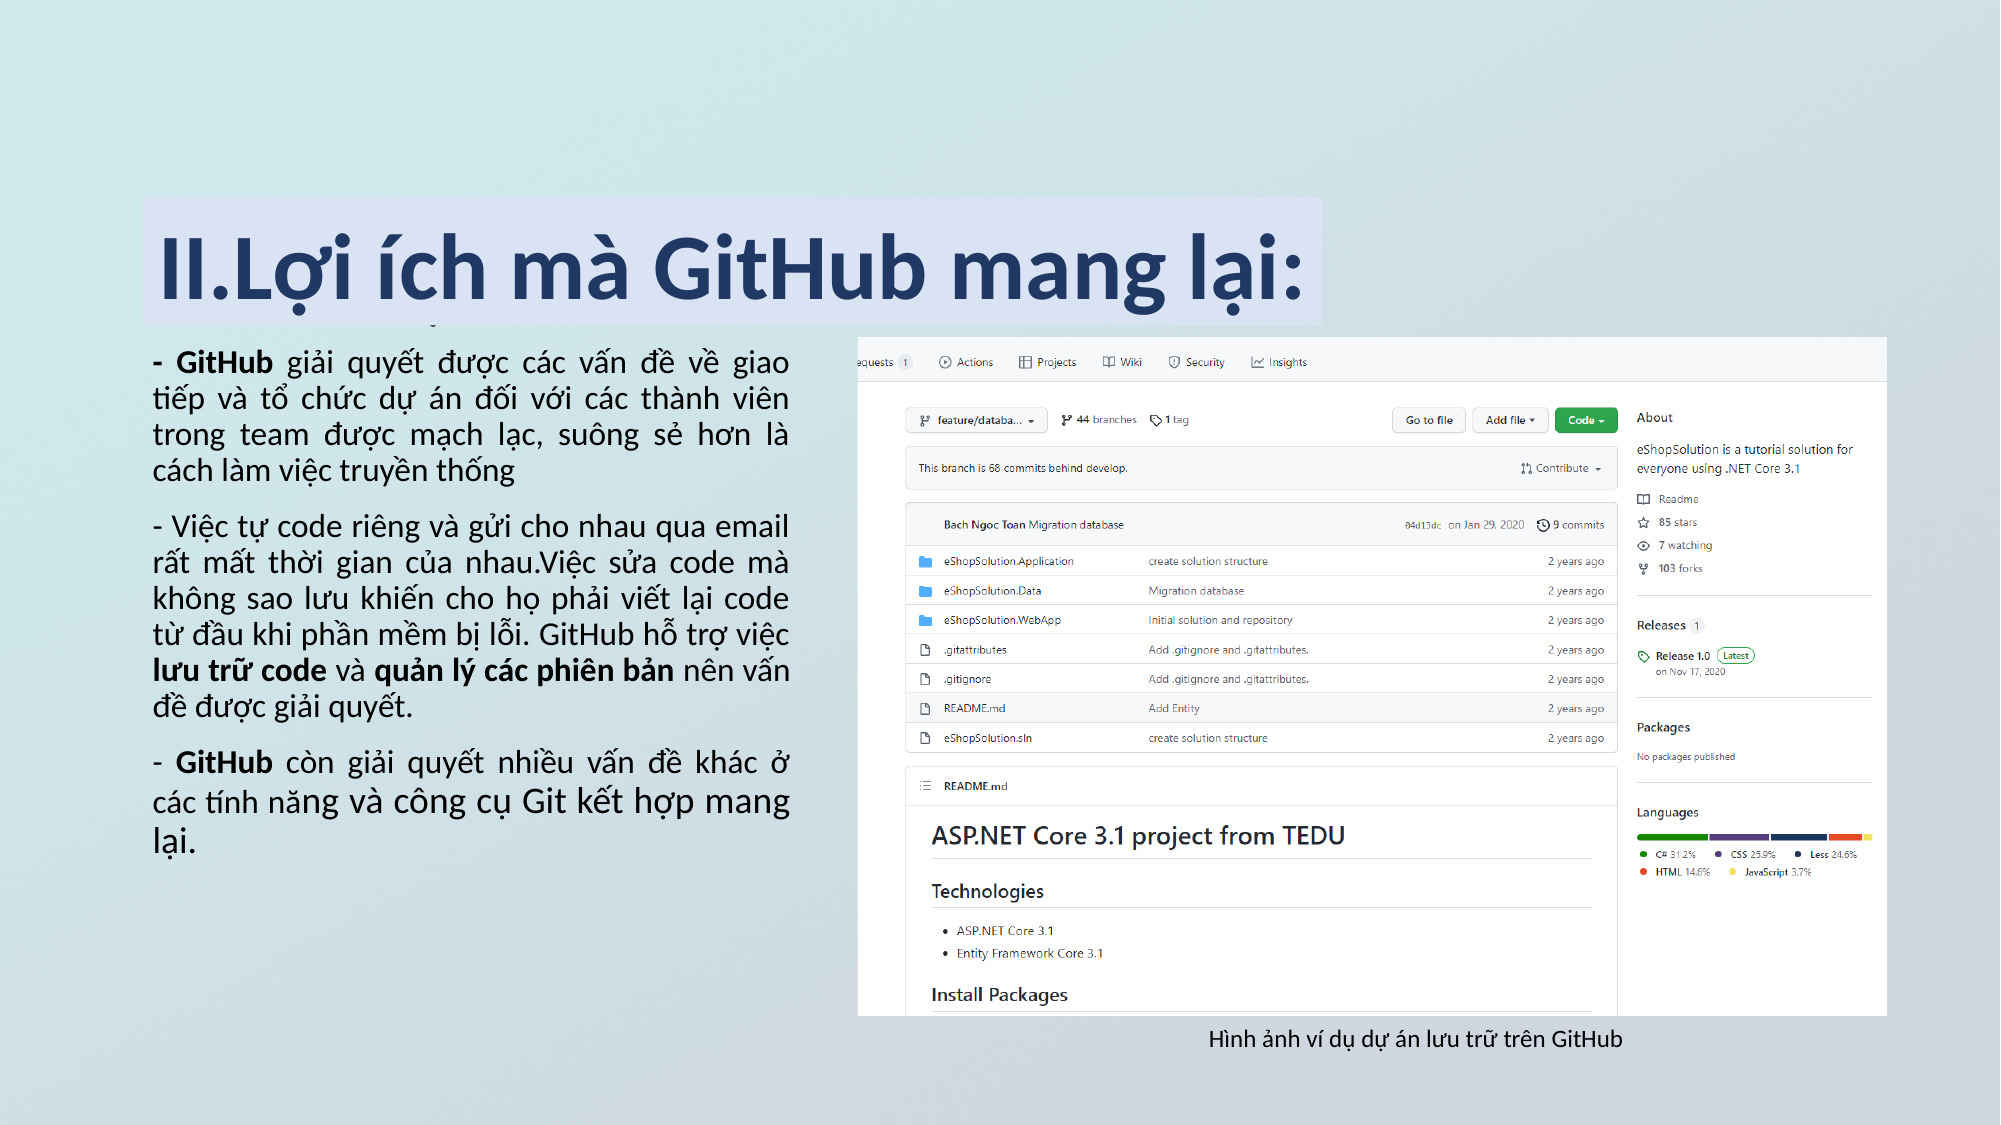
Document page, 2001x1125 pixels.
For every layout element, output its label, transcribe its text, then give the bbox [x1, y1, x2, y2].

picture [857, 337, 1887, 1019]
text_box II.Lợi ích mà GitHub mang lại: [142, 197, 1322, 326]
list - GitHub giải quyết được các vấn đề về giao tiếp và tổ chức dự án đối với các thành viên trong team được mạch lạc, suông sẻ hơn là cách làm việc truyền thống - Việc tự code riêng và gửi cho nhau qua email rất mất thời gian của nhau.Việc sửa code mà không sao lưu khiến cho họ phải viết lại code từ đầu khi phần mềm bị lỗi. GitHub hỗ trợ việc lưu trữ code và quản lý các phiên bản nên vấn đề được giải quyết. - GitHub còn giải quyết nhiều vấn đề khác ở các tính năng và công cụ Git kết hợp mang lại. [137, 337, 806, 1050]
text_box Hình ảnh ví dụ dự án lưu trữ trên GitHub [1194, 1019, 1661, 1060]
title I.Giới thiệu: [137, 75, 783, 337]
